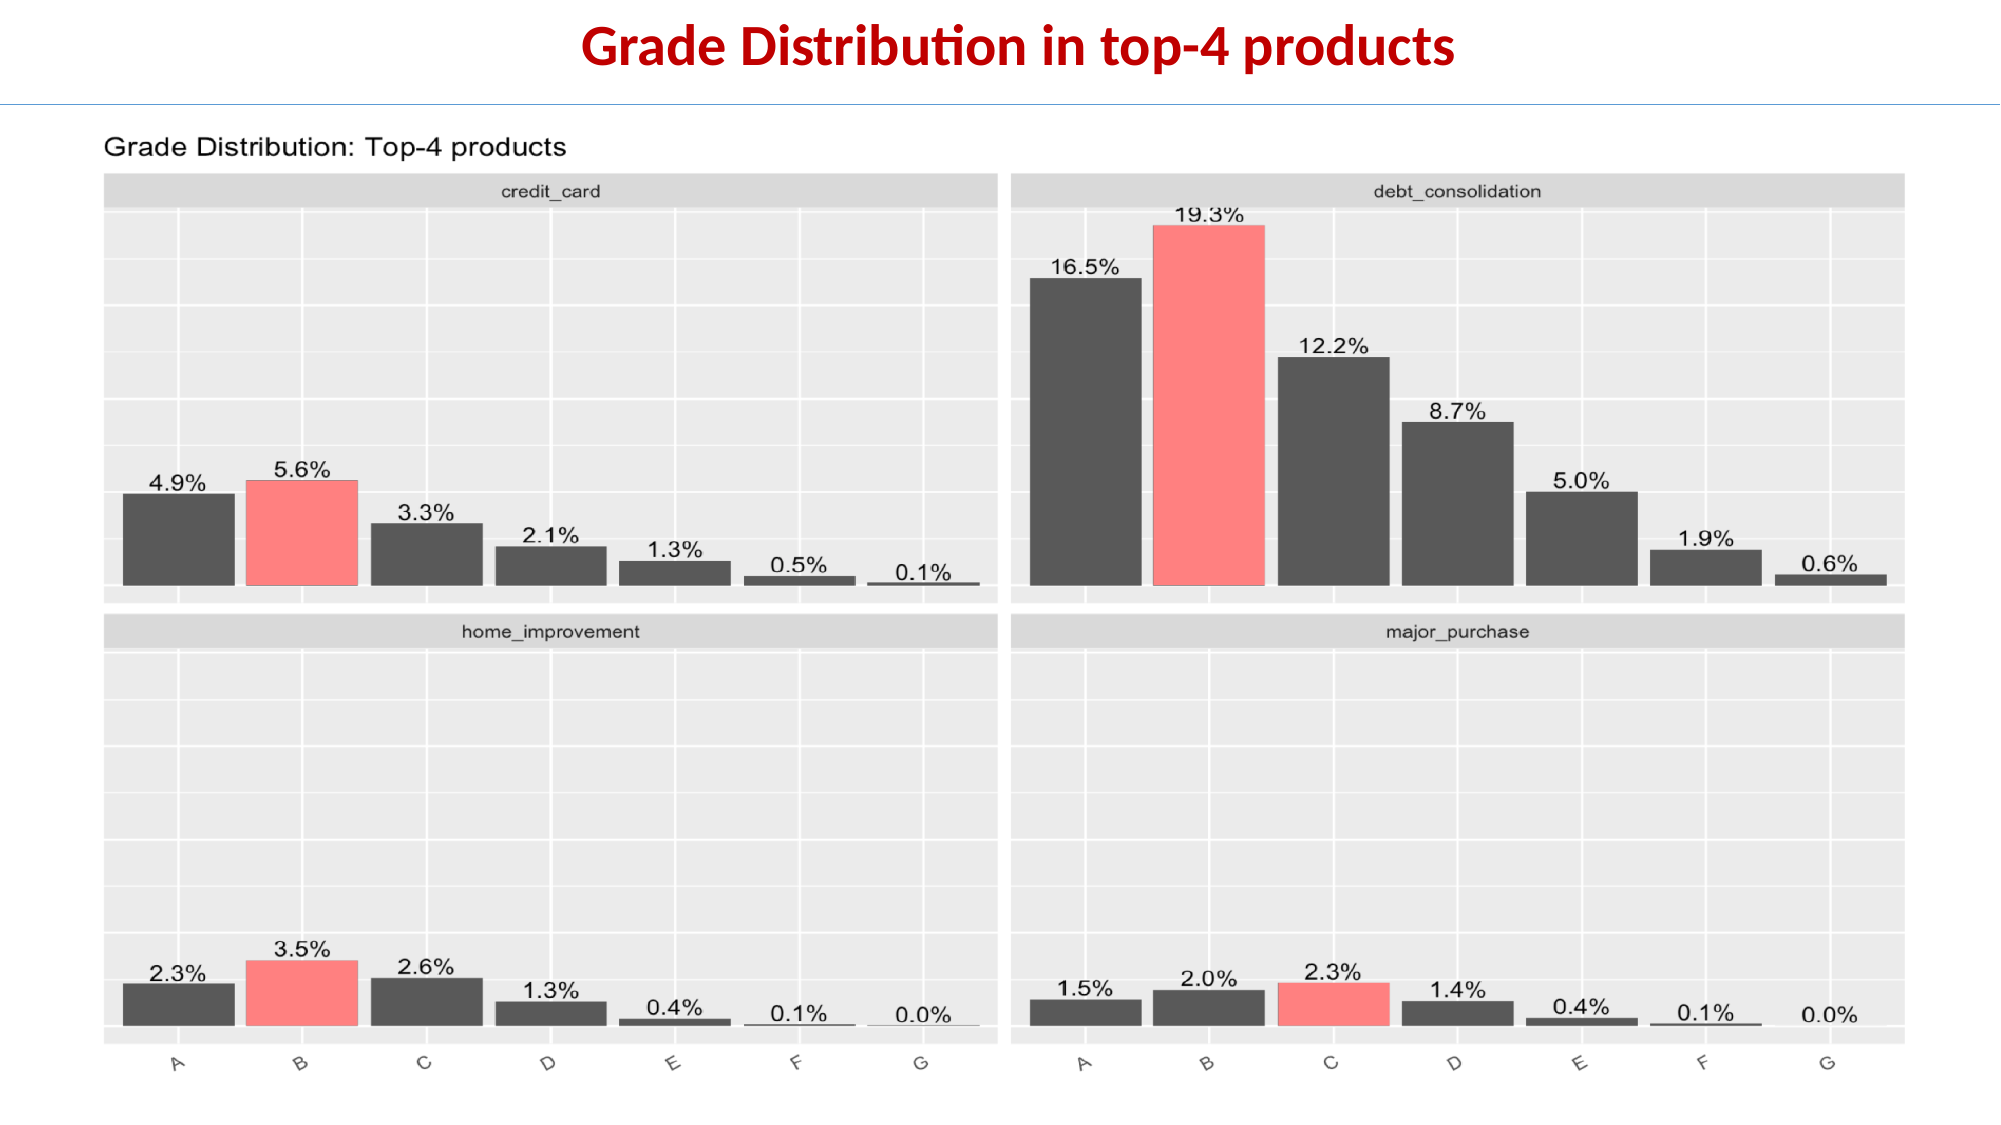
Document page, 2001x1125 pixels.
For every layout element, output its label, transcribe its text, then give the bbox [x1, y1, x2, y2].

picture [97, 132, 1917, 1081]
text_box Grade Distribution in top-4 products [566, 0, 1484, 85]
